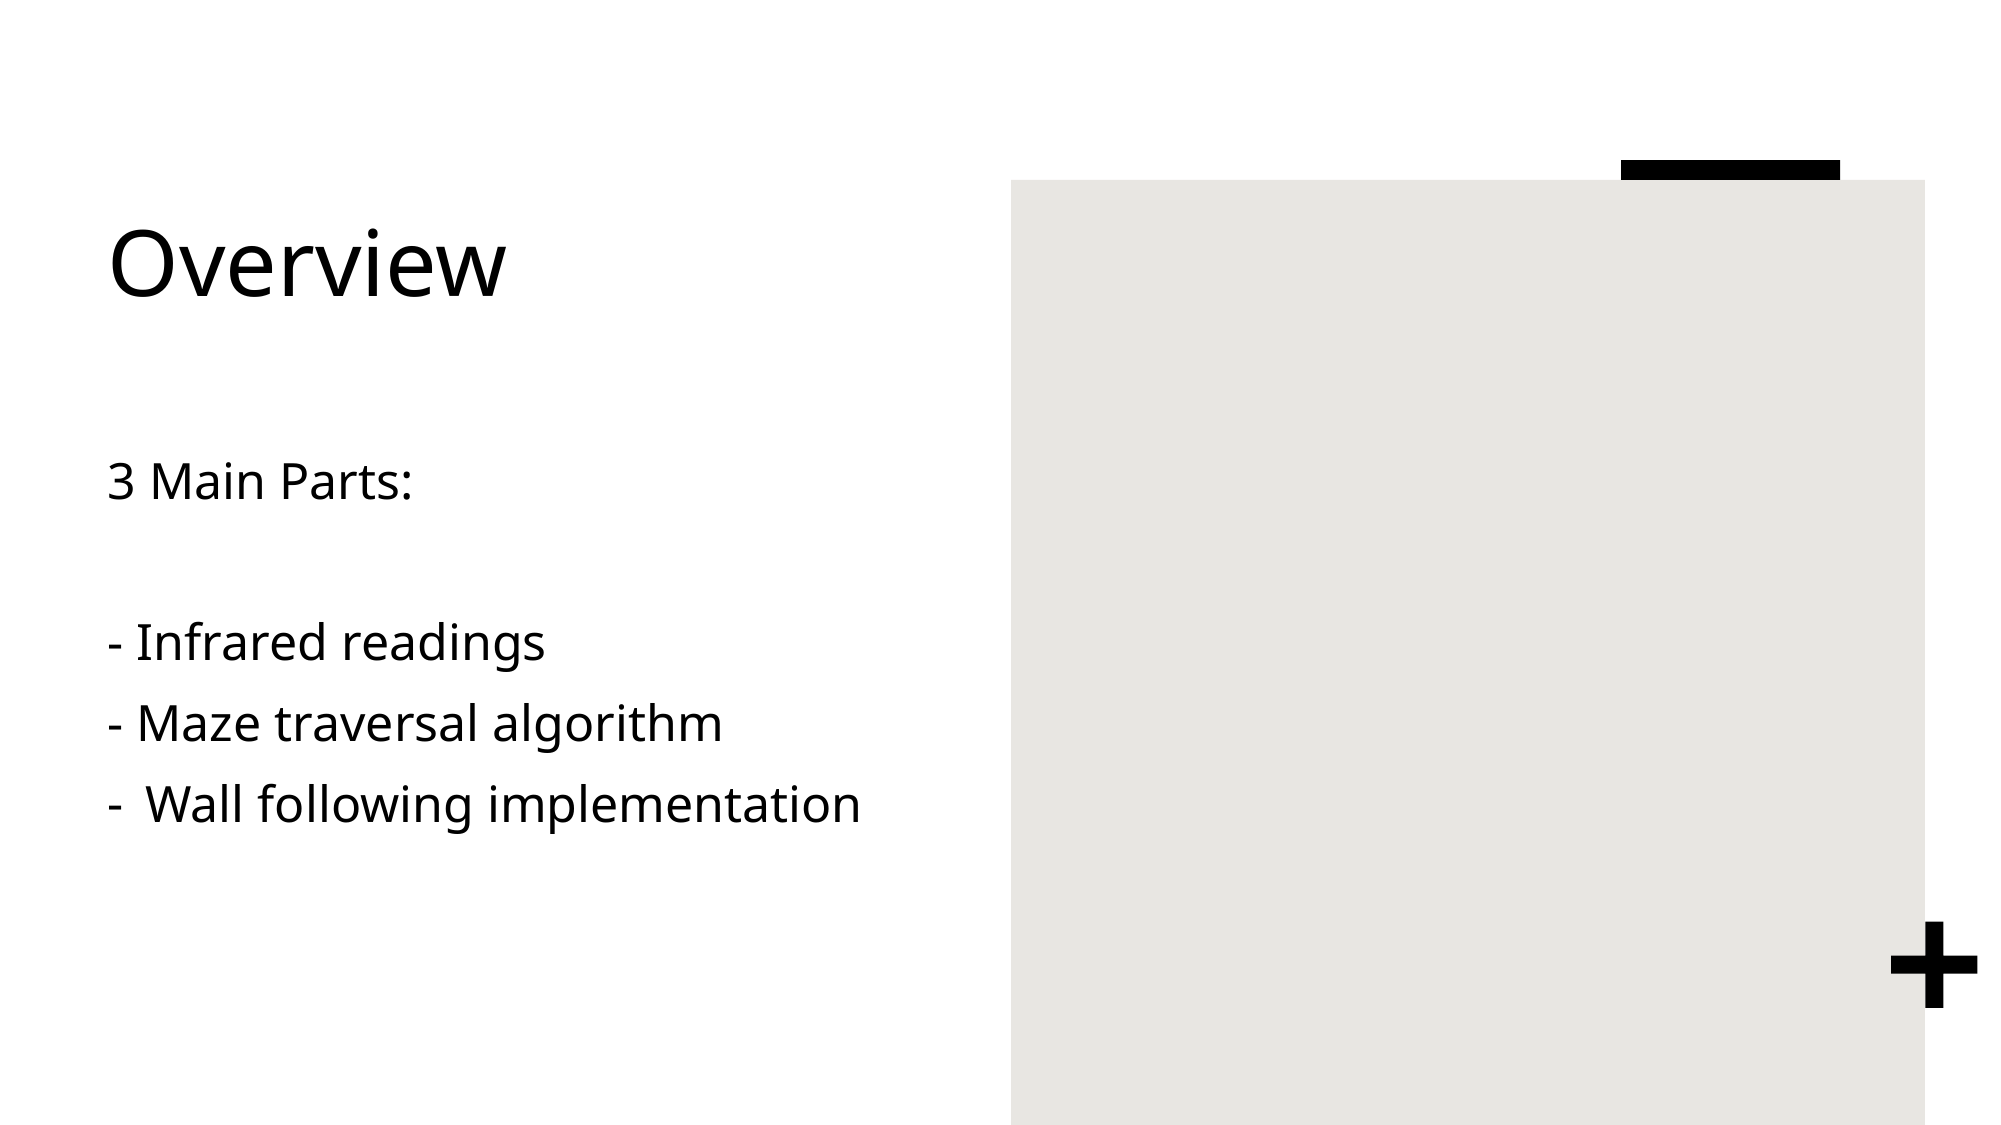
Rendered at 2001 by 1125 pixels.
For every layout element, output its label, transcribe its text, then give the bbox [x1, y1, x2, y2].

title Overview [92, 197, 1449, 435]
list 3 Main Parts: - Infrared readings - Maze traversal algorithm Wall following implementation [92, 441, 1449, 965]
